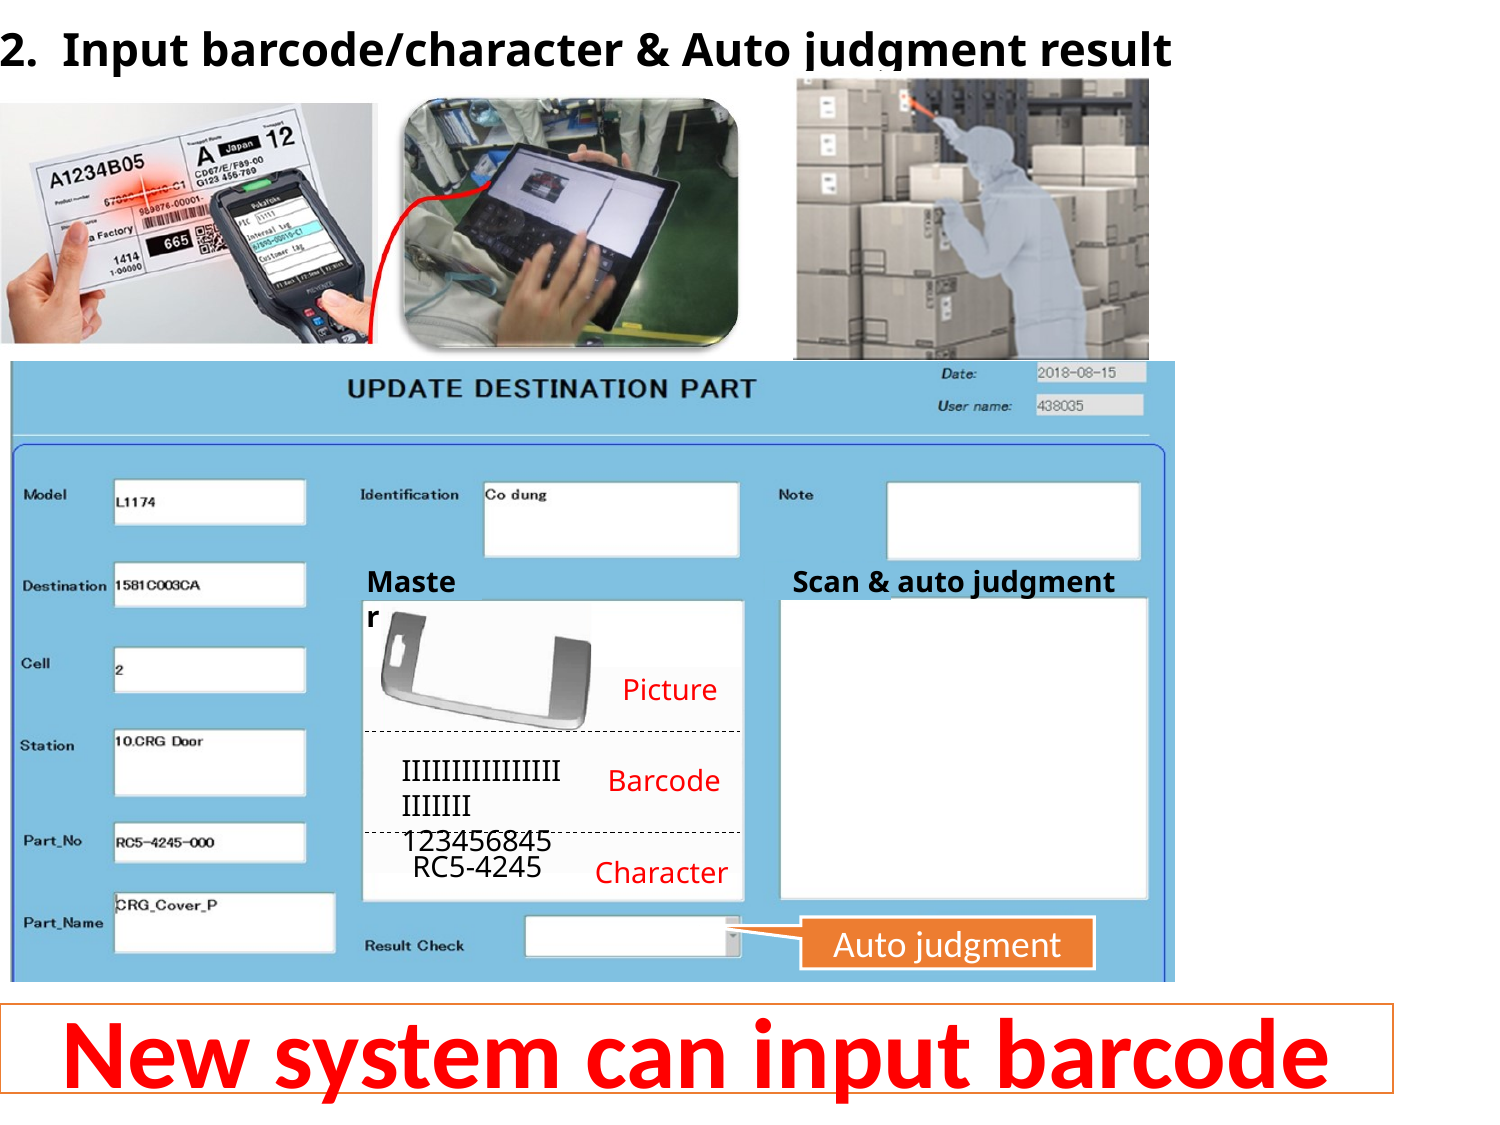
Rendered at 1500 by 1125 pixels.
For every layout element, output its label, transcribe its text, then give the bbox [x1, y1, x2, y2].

picture [793, 71, 1149, 360]
text_box 2. Input barcode/character & Auto judgment result [0, 13, 1500, 84]
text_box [10, 361, 1175, 983]
picture [0, 90, 746, 362]
text_box New system can input barcode [0, 1003, 1394, 1094]
